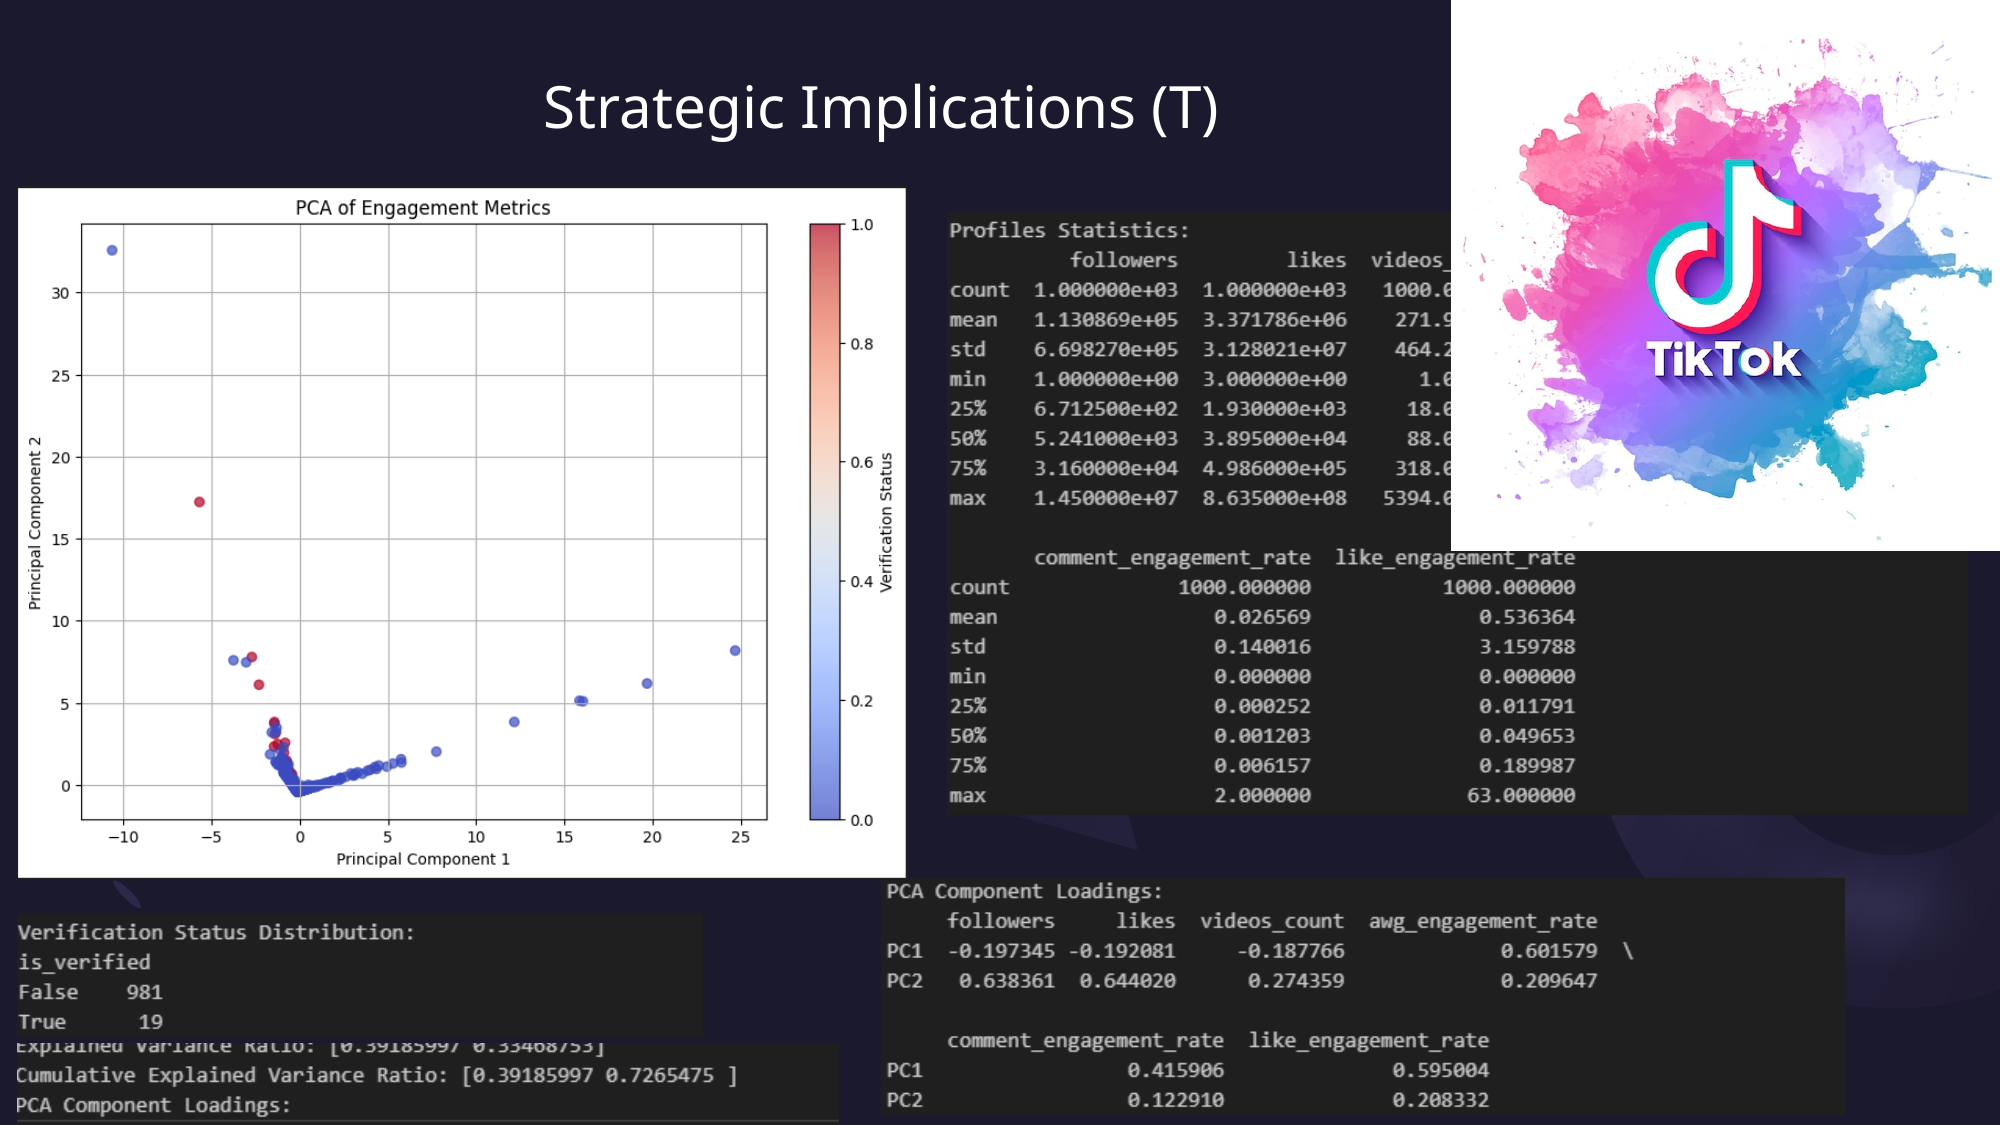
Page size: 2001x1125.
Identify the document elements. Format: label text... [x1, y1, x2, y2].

picture [17, 1043, 839, 1125]
picture [946, 0, 2000, 815]
picture [17, 913, 703, 1037]
text_box Strategic Implications (T) [529, 62, 1234, 147]
picture [17, 186, 1845, 1115]
